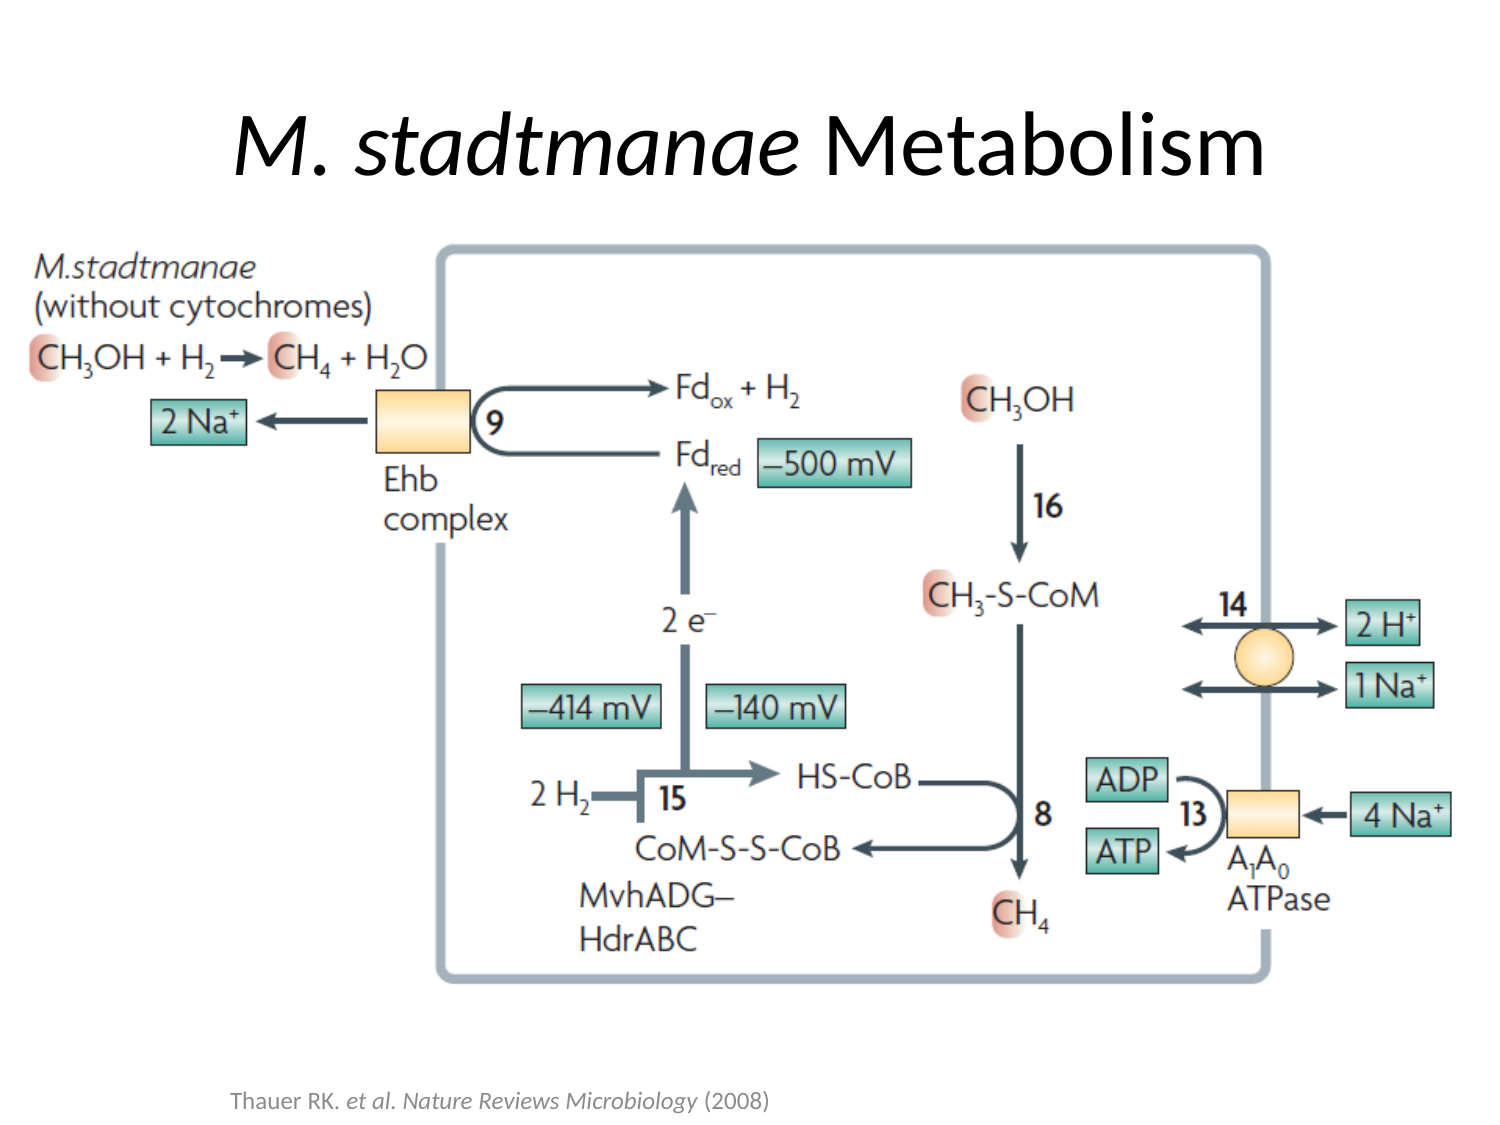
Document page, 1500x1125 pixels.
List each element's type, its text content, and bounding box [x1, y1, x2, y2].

text_box Thauer RK. et al. Nature Reviews Microbiology (2008) [12, 1074, 988, 1124]
title M. stadtmanae Metabolism [75, 45, 1425, 223]
picture [16, 224, 1477, 1004]
